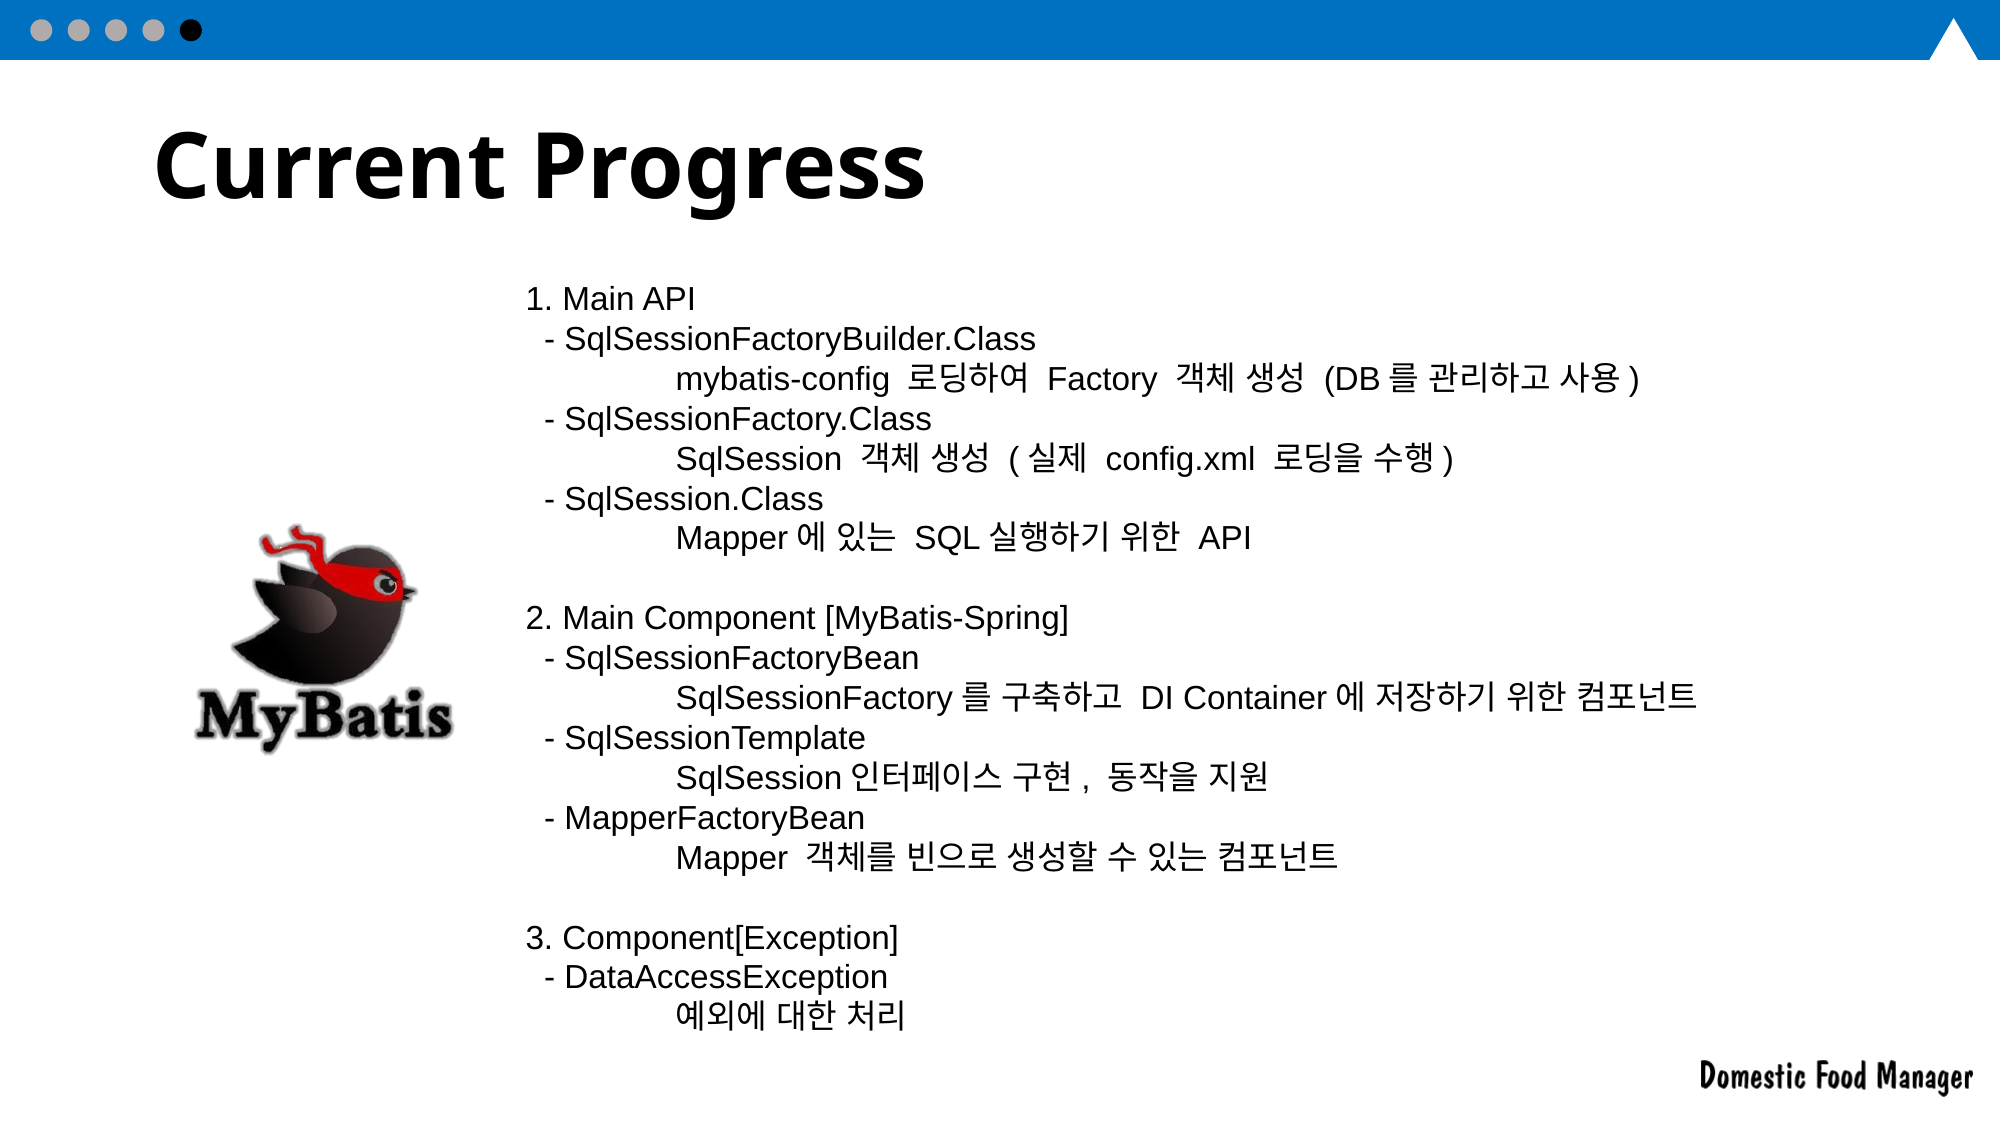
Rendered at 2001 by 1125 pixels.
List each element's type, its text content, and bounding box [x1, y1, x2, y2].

picture [1676, 1040, 1996, 1121]
picture [153, 526, 511, 796]
text_box [104, 18, 129, 43]
title Current Progress [137, 59, 1863, 278]
text_box [141, 18, 166, 43]
text_box 1. Main API - SqlSessionFactoryBuilder.Class mybatis-config 로딩하여 Factory 객체 생성 (DB를 관리하고 사용) - SqlSessionFactory.Class SqlSession 객체 생성 (실제 config.xml 로딩을 수행) - SqlSession.Class Mapper에 있는 SQL실행하기 위한 API 2. Main Component [MyBatis-Spring] - SqlSessionFactoryBean SqlSessionFactory를 구축하고 DI Container에 저장하기 위한 컴포넌트 - SqlSessionTemplate SqlSession인터페이스 구현, 동작을 지원 - MapperFactoryBean Mapper 객체를 빈으로 생성할 수 있는 컴포넌트 3. Component[Exception] - DataAccessException 예외에 대한 처리 [510, 269, 1884, 1043]
text_box [178, 18, 203, 43]
text_box [29, 18, 54, 43]
text_box [66, 18, 91, 43]
